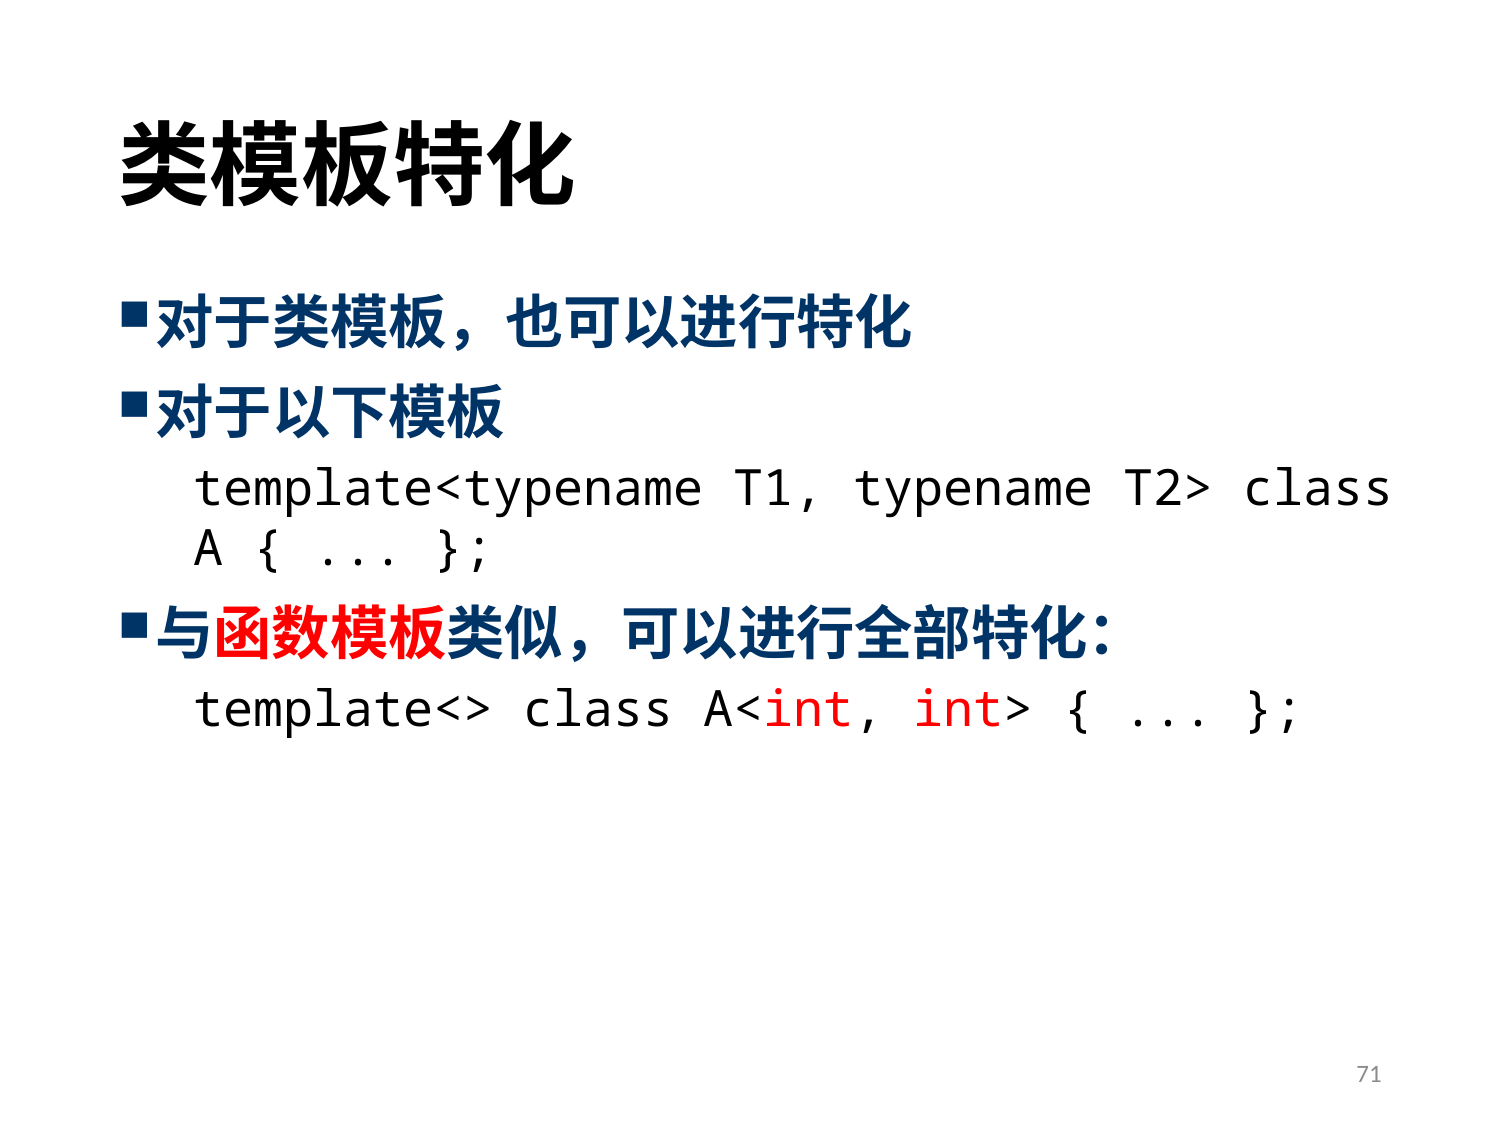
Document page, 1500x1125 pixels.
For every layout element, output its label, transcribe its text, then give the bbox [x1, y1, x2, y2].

slide_number 71 [1059, 1042, 1397, 1103]
title 类模板特化 [103, 59, 1397, 277]
list 对于类模板，也可以进行特化 对于以下模板 template<typename T1, typename T2> class A { ... }; 与函数模板类似，可以进行全部特化： template<> class A<int, int> { ... }; [103, 277, 1424, 935]
